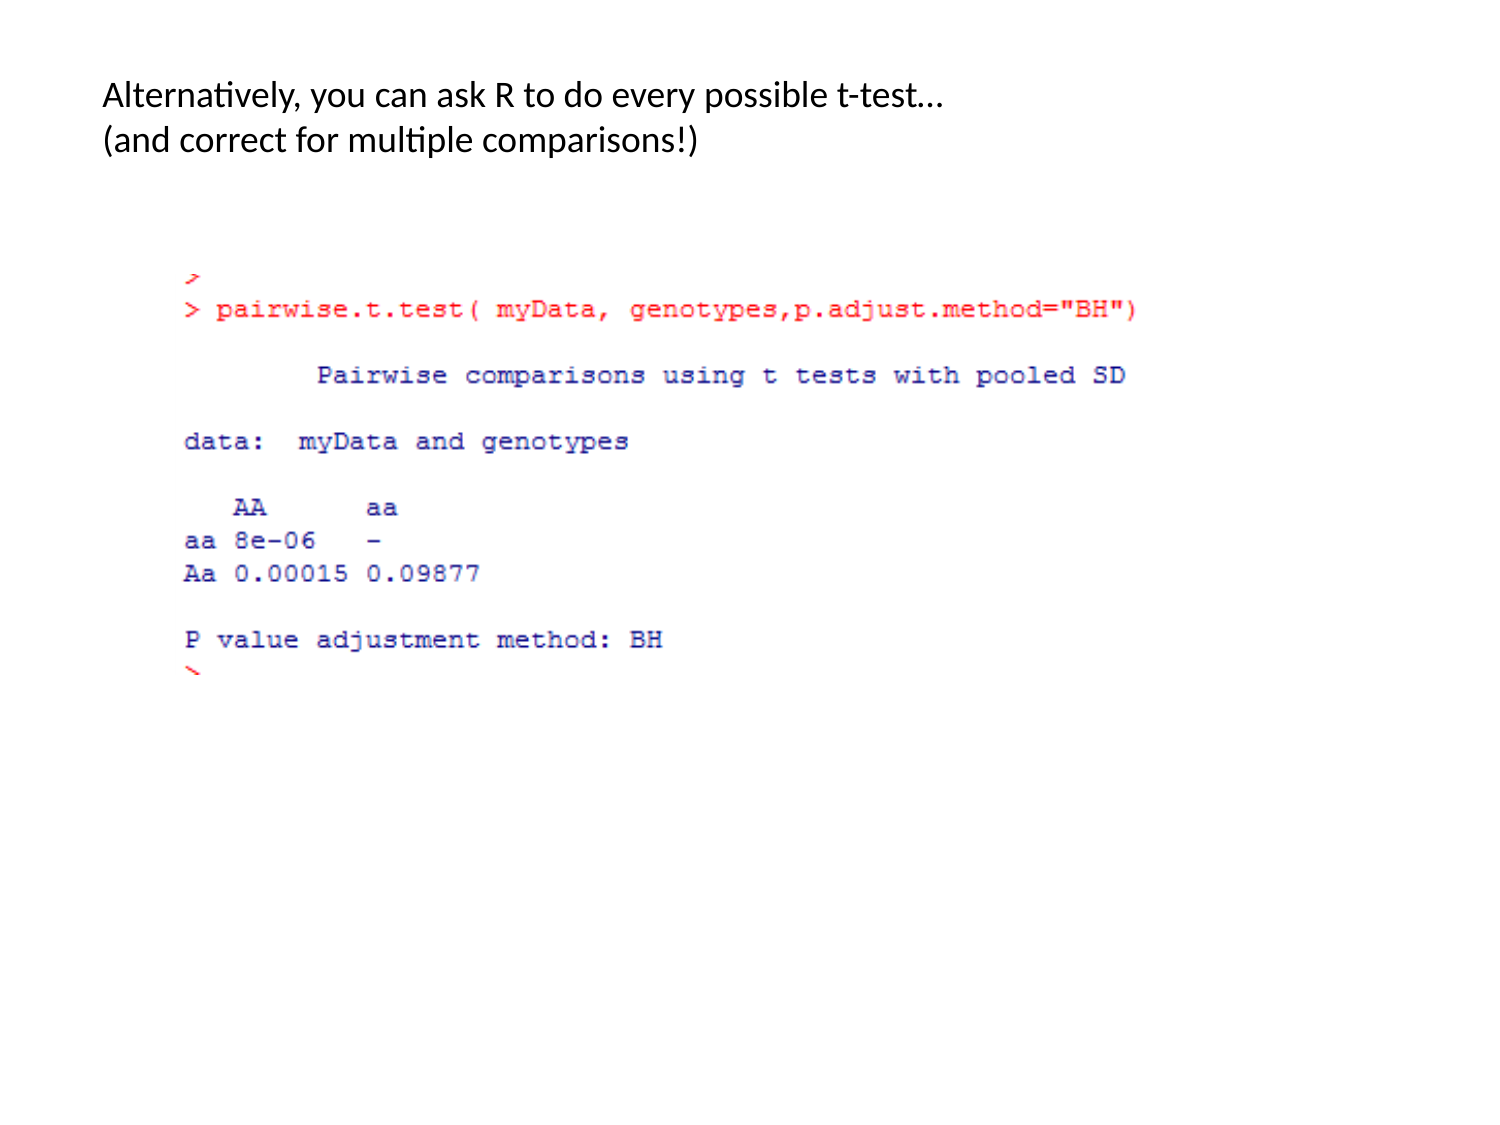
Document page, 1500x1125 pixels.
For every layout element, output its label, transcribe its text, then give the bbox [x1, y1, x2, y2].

picture [174, 274, 1303, 676]
text_box Alternatively, you can ask R to do every possible t-test… (and correct for multiple comparisons!) [87, 62, 1013, 168]
